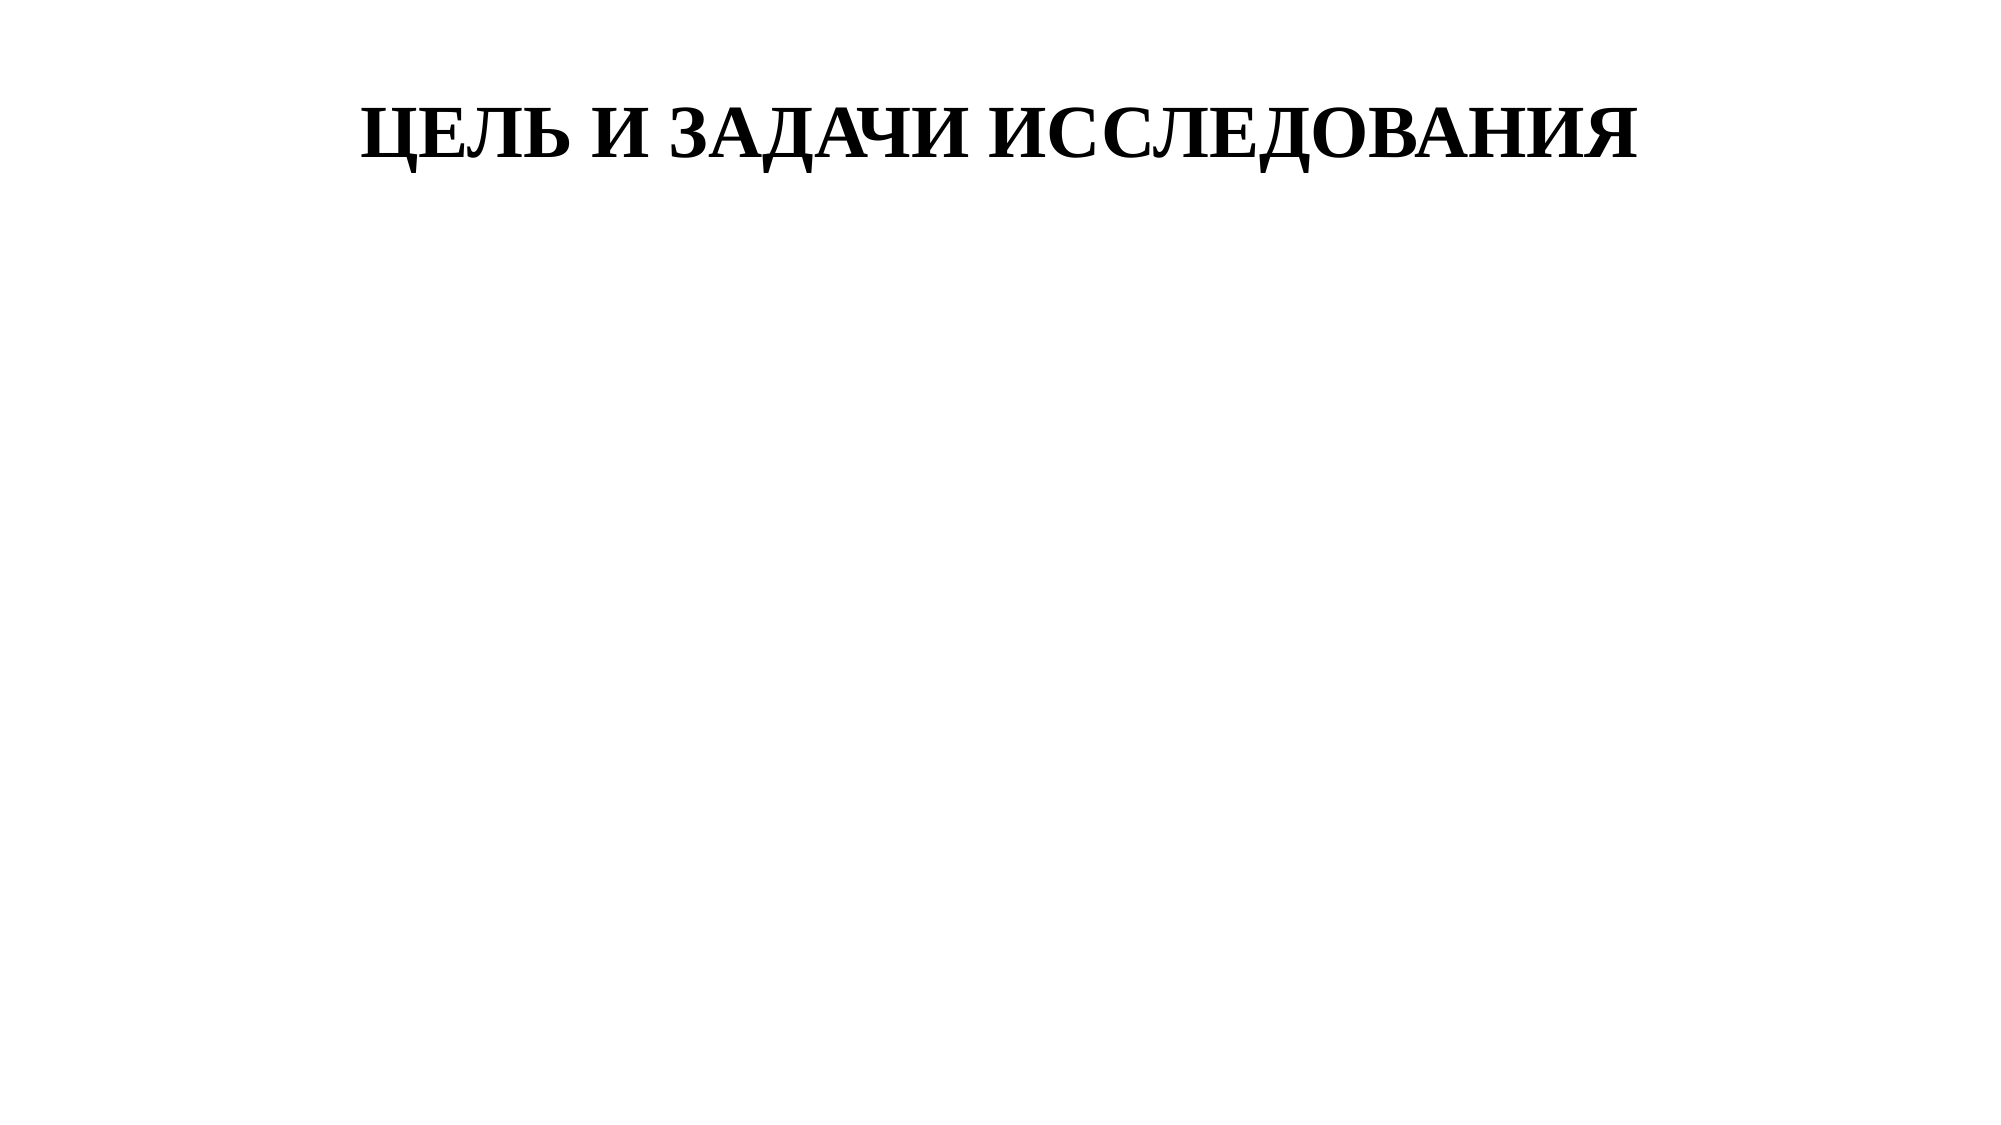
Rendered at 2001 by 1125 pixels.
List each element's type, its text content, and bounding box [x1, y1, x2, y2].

title ЦЕЛЬ И ЗАДАЧИ ИССЛЕДОВАНИЯ [137, 59, 1863, 207]
